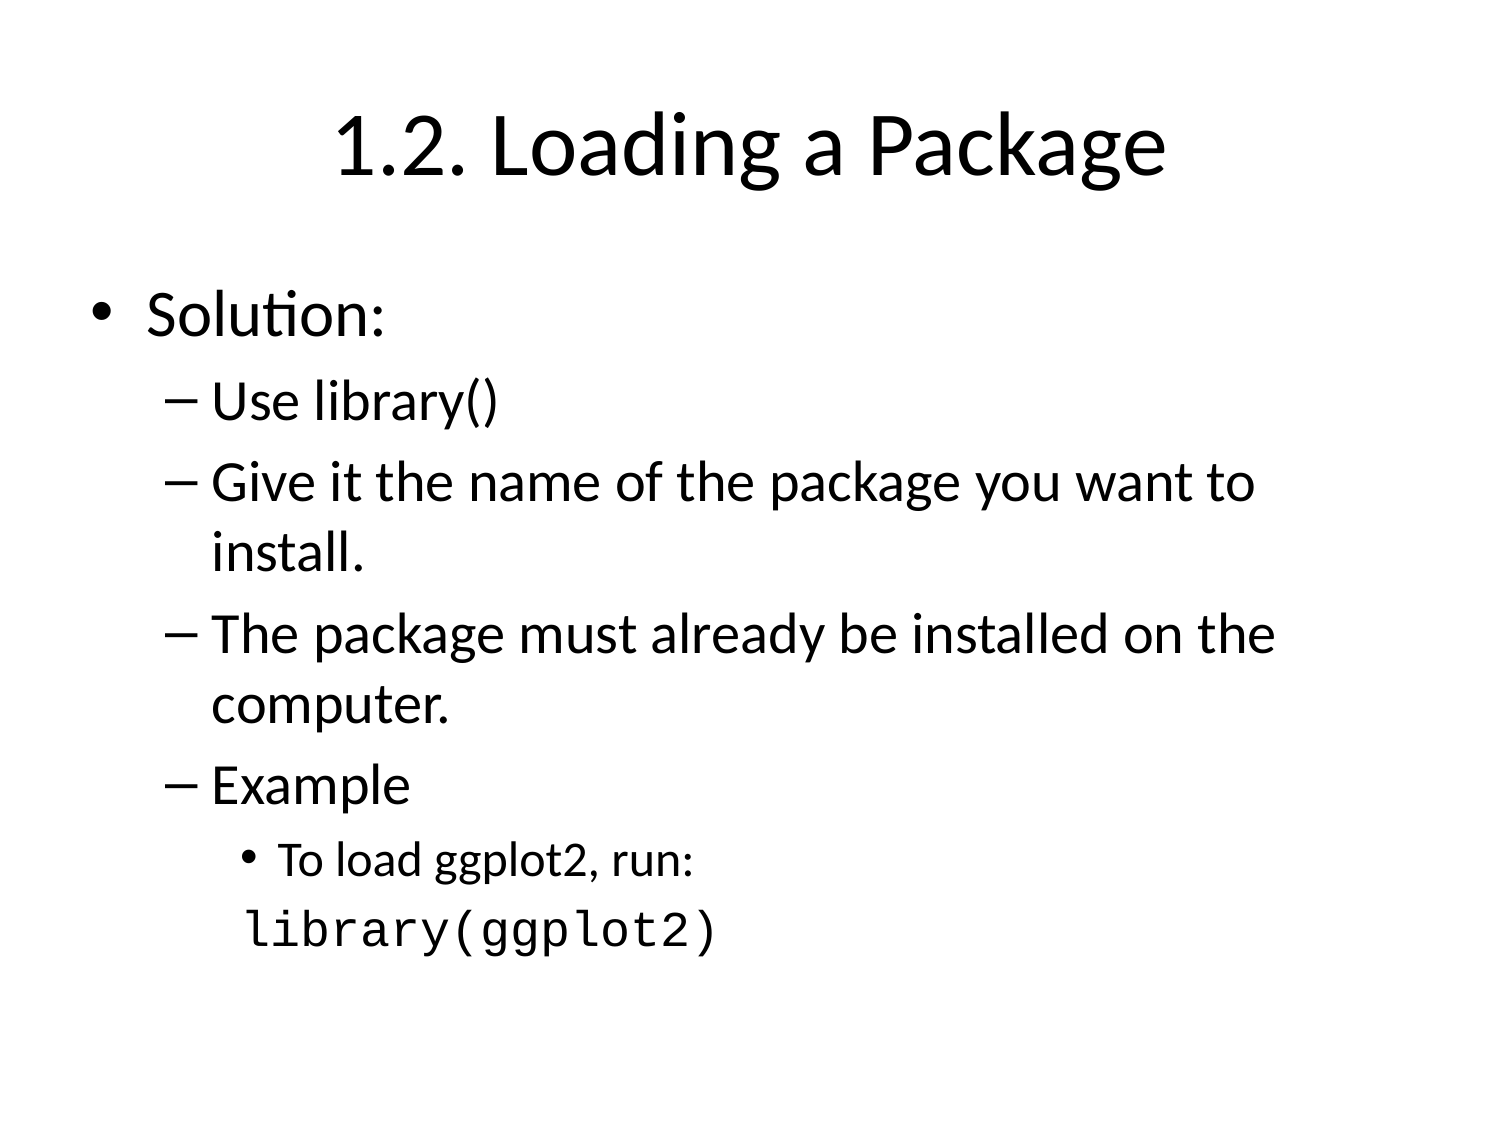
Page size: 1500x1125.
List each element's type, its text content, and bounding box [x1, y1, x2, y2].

list Solution: Use library() Give it the name of the package you want to install. The package must already be installed on the computer. Example To load ggplot2, run: library(ggplot2) [75, 262, 1425, 1005]
title 1.2. Loading a Package [75, 45, 1425, 233]
